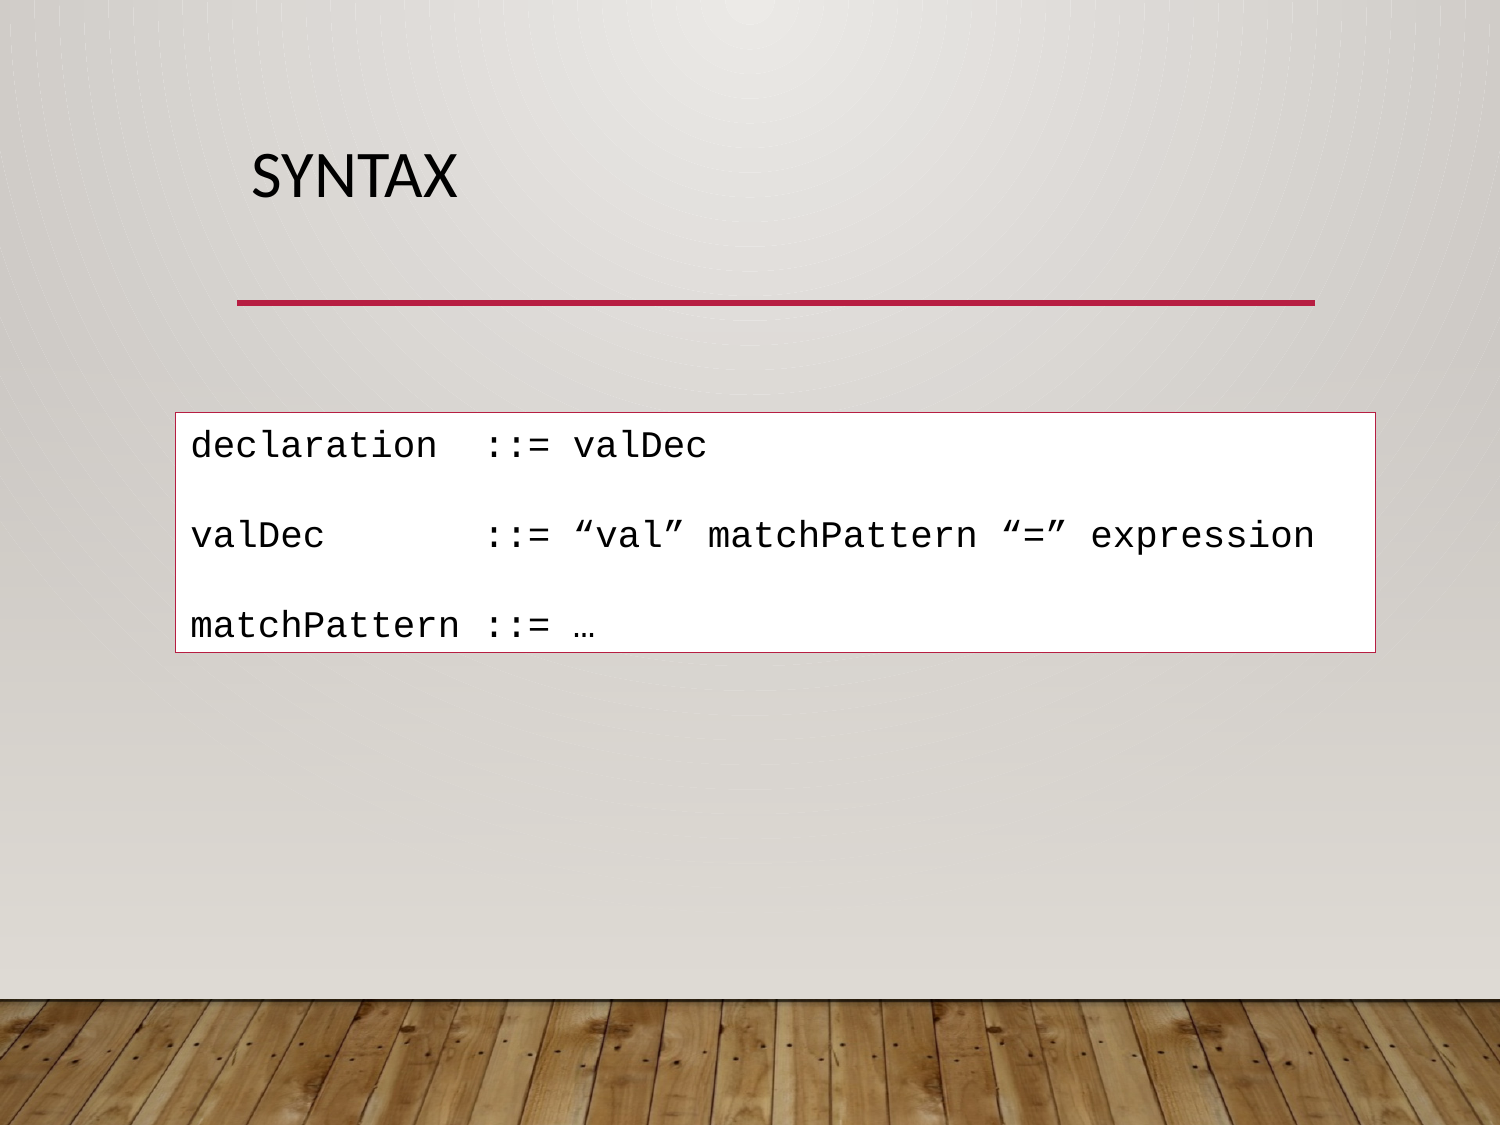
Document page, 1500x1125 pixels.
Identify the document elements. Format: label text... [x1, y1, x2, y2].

text_box declaration ::= valDec valDec ::= “val” matchPattern “=” expression matchPattern ::= … [175, 412, 1376, 653]
title Syntax [236, 131, 1315, 305]
picture [0, 999, 1500, 1125]
